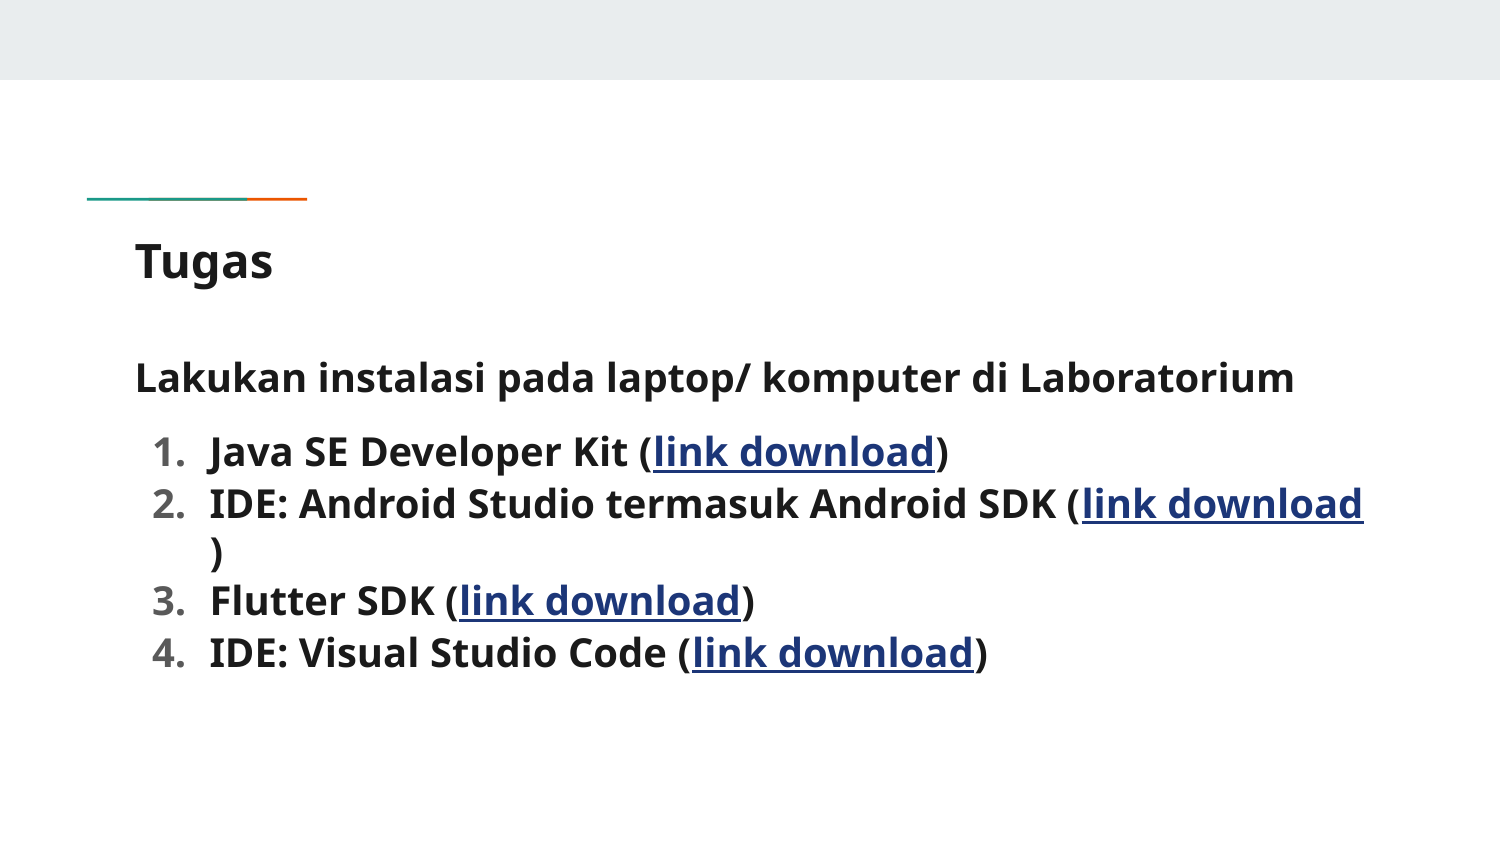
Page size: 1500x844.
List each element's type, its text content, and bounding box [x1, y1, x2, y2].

list Lakukan instalasi pada laptop/ komputer di Laboratorium Java SE Developer Kit (link download) IDE: Android Studio termasuk Android SDK (link download) Flutter SDK (link download) IDE: Visual Studio Code (link download) [119, 341, 1381, 712]
title Tugas [119, 216, 1381, 305]
